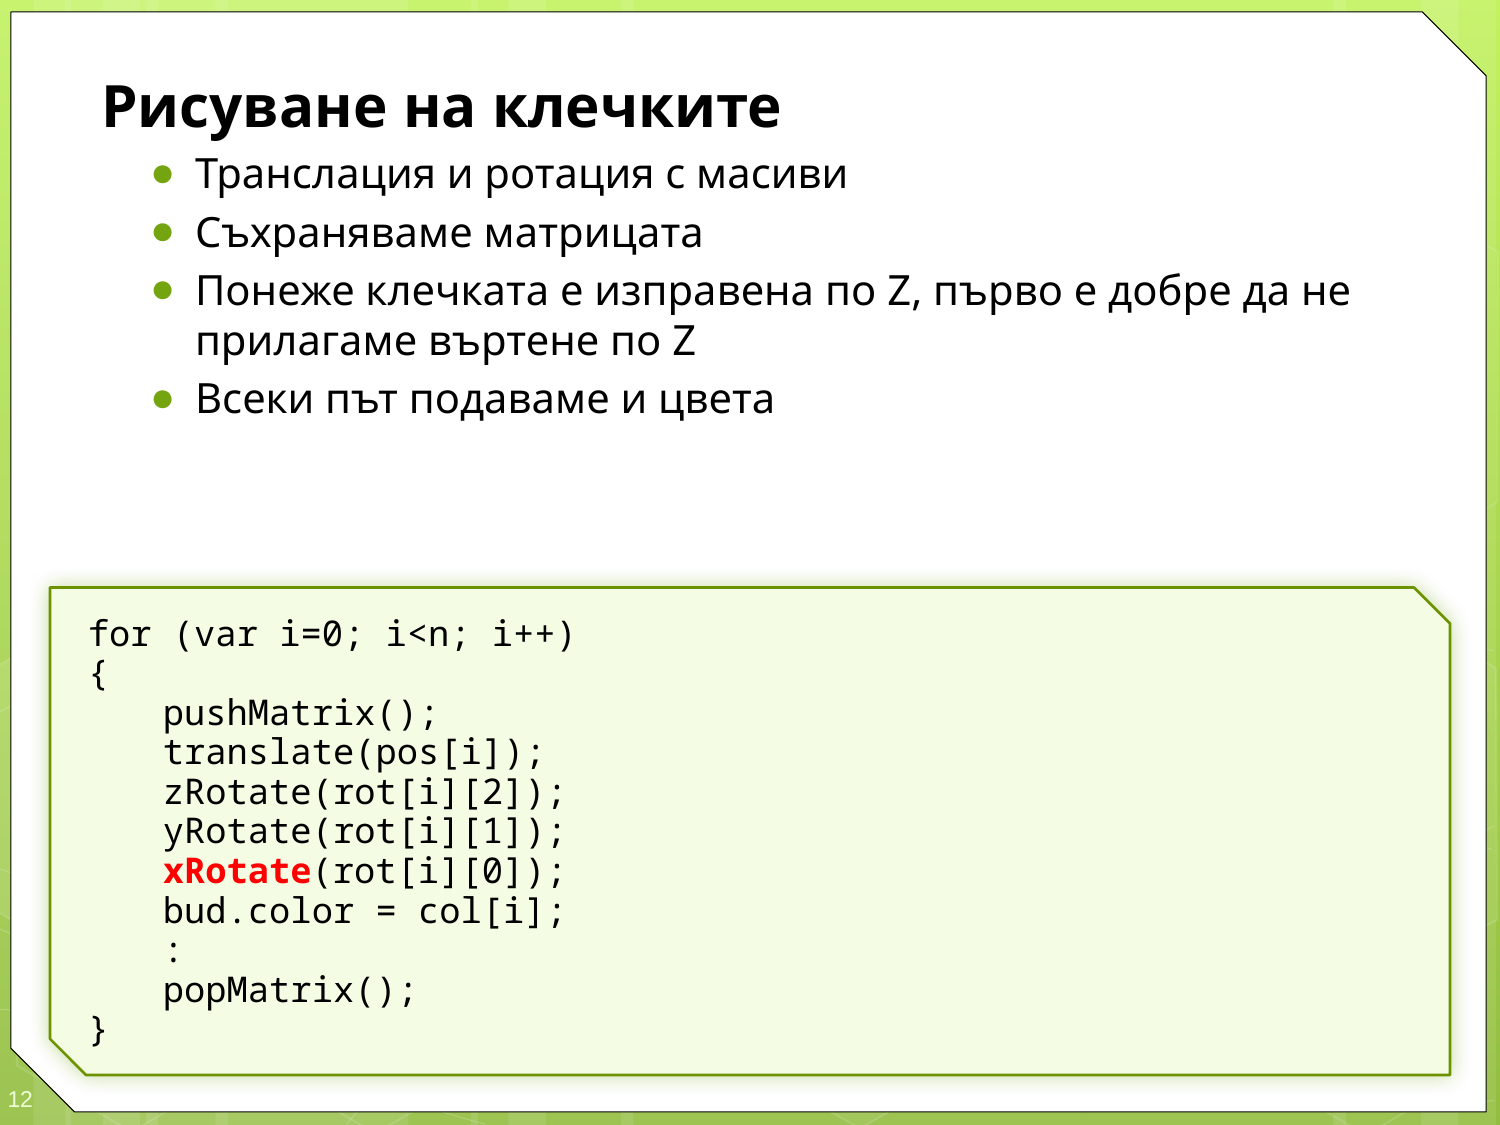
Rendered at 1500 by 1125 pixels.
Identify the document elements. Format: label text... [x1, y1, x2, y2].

text_box for (var i=0; i<n; i++) { pushMatrix(); translate(pos[i]); zRotate(rot[i][2]); yRotate(rot[i][1]); xRotate(rot[i][0]); bud.color = col[i]; : popMatrix(); } [48, 586, 1452, 1077]
list Рисуване на клечките Транслация и ротация с масиви Съхраняваме матрицата Понеже клечката е изправена по Z, първо е добре да не прилагаме въртене по Z Всеки път подаваме и цвета [75, 61, 1488, 1113]
